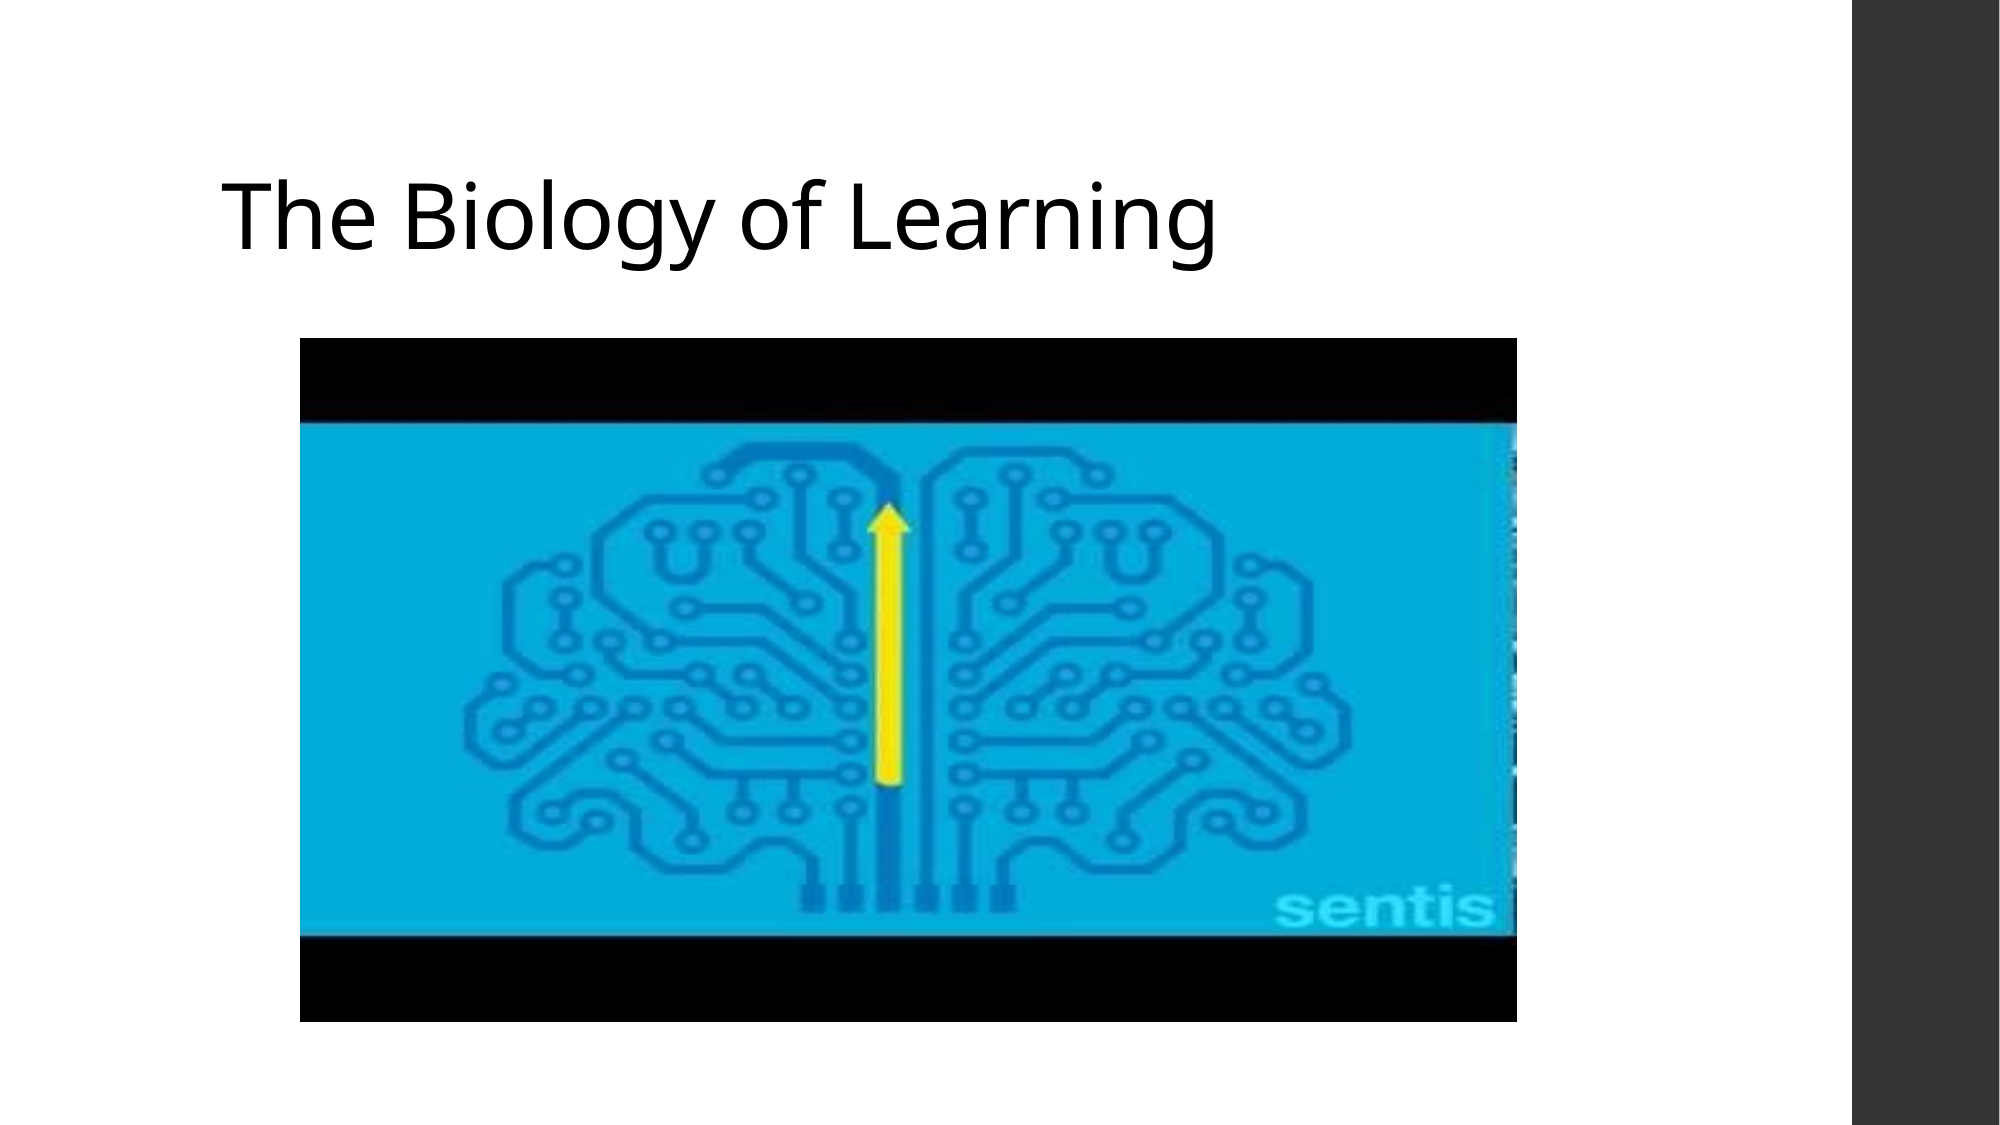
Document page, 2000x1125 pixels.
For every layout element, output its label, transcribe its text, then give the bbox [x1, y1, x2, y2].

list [299, 337, 1518, 1023]
title The Biology of Learning [206, 60, 1797, 278]
